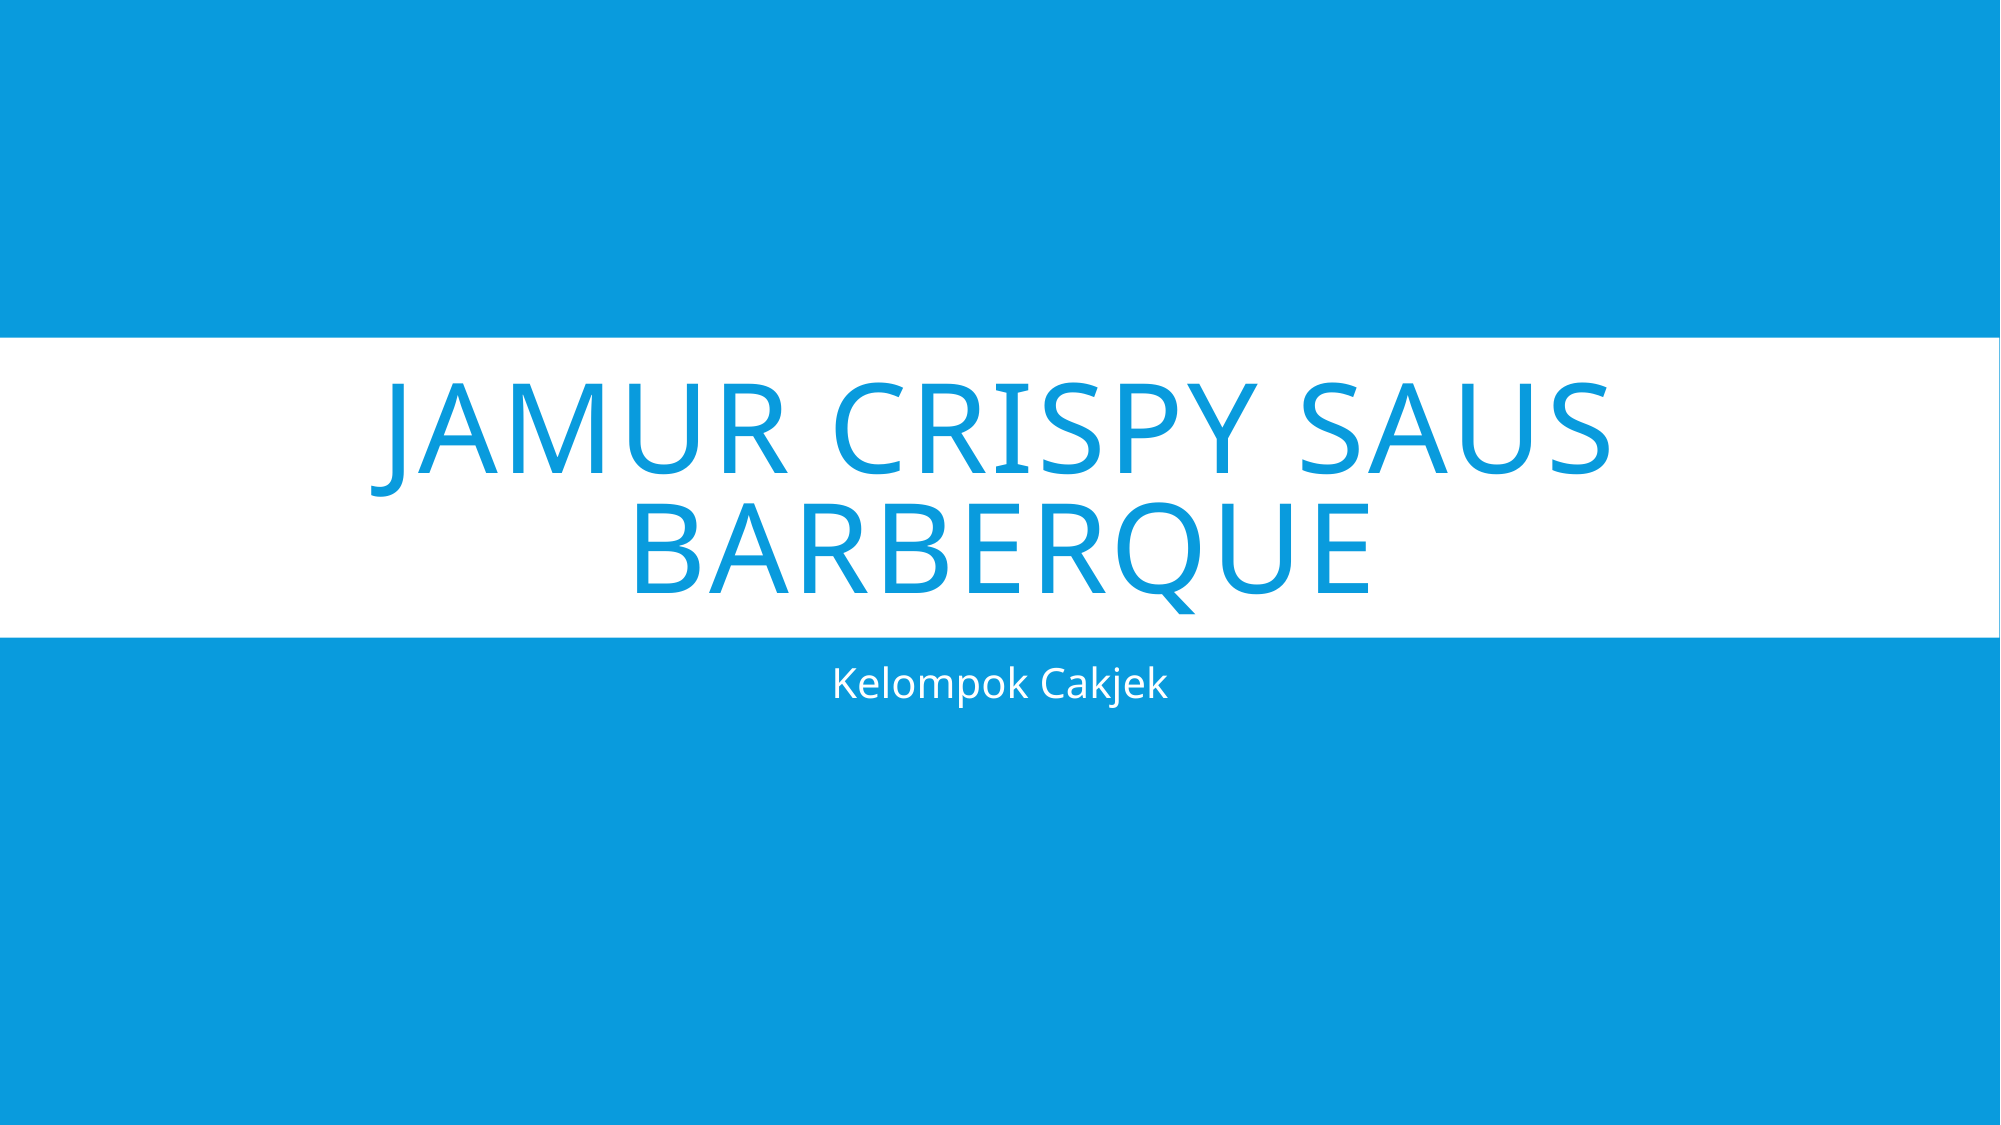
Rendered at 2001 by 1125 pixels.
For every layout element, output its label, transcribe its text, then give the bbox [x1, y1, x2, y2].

subtitle Kelompok Cakjek [249, 655, 1750, 871]
title Jamur Crispy Saus barberque [60, 355, 1942, 641]
